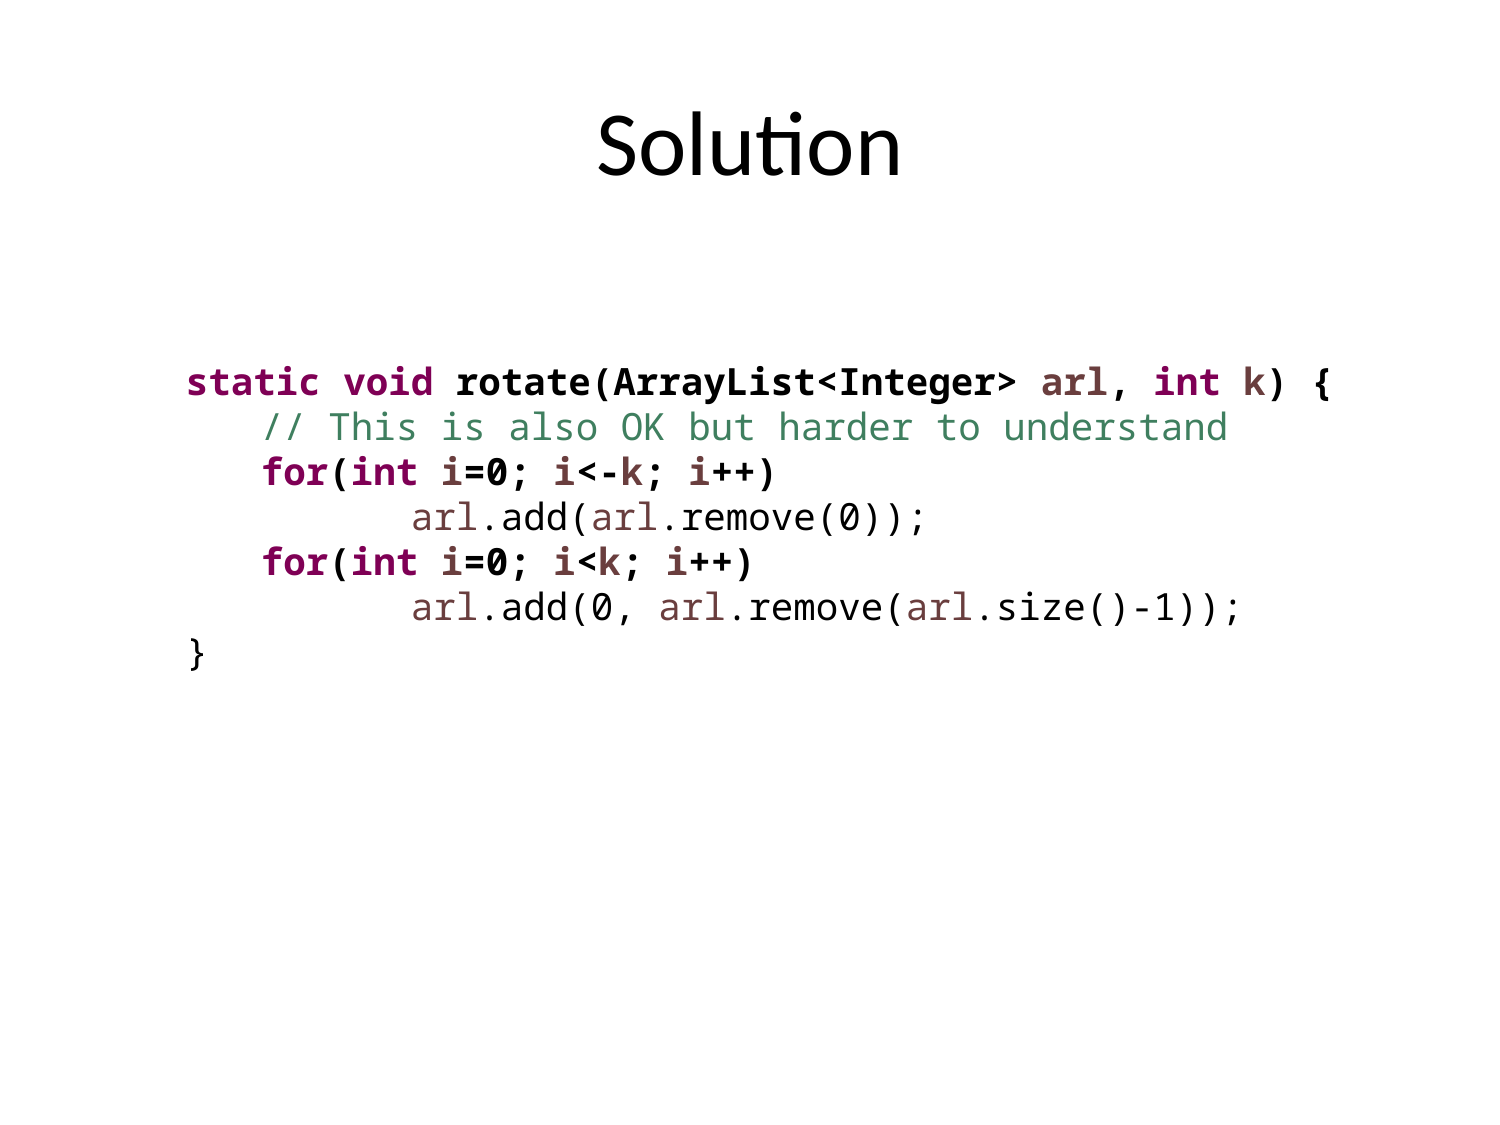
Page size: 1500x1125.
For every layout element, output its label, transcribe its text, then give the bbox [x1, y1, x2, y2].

title Solution [75, 45, 1425, 233]
text_box static void rotate(ArrayList<Integer> arl, int k) { // This is also OK but harder to understand for(int i=0; i<-k; i++) arl.add(arl.remove(0)); for(int i=0; i<k; i++) arl.add(0, arl.remove(arl.size()-1)); } [171, 350, 1388, 681]
